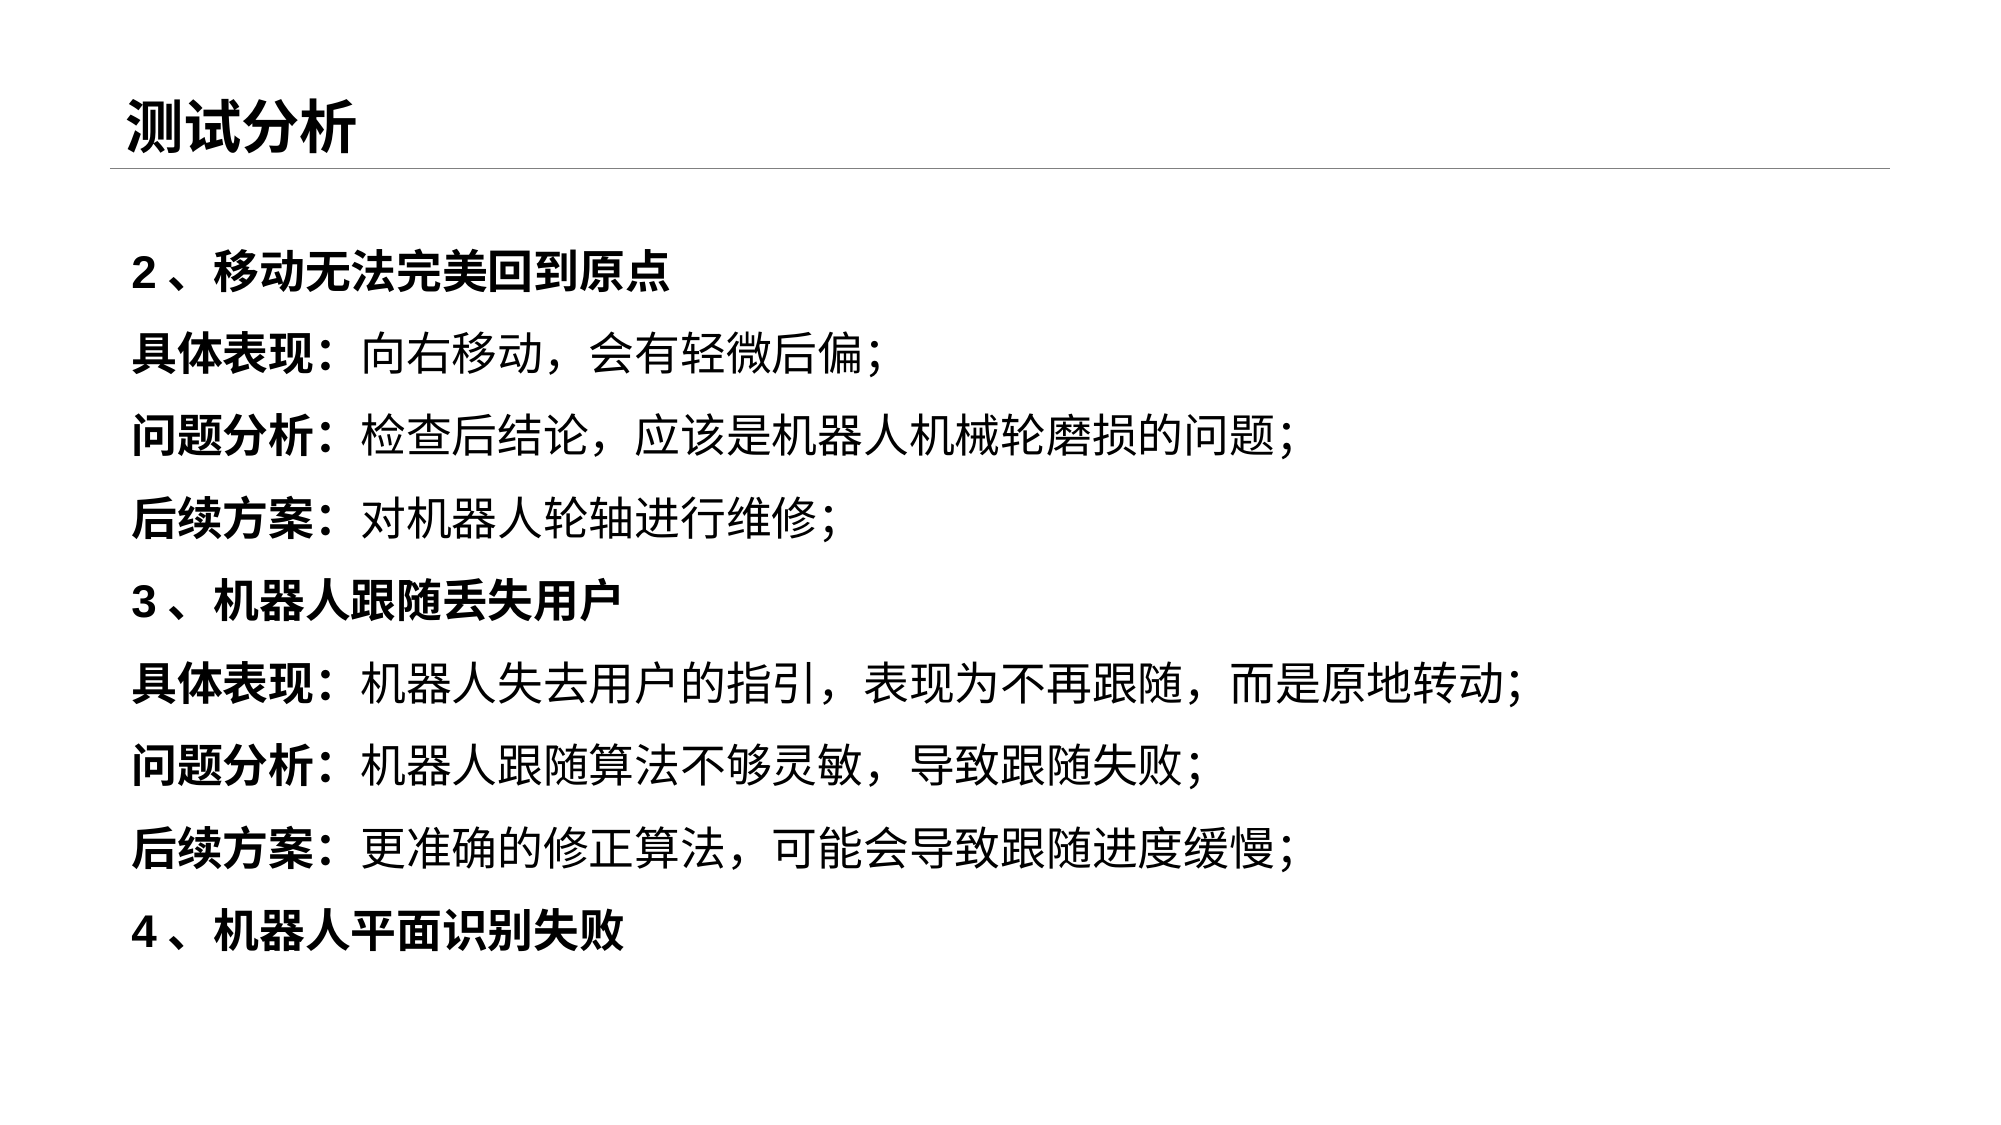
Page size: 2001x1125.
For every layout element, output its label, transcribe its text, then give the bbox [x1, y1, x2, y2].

text_box 2、移动无法完美回到原点 具体表现：向右移动，会有轻微后偏； 问题分析：检查后结论，应该是机器人机械轮磨损的问题； 后续方案：对机器人轮轴进行维修； 3、机器人跟随丢失用户 具体表现：机器人失去用户的指引，表现为不再跟随，而是原地转动； 问题分析：机器人跟随算法不够灵敏，导致跟随失败； 后续方案：更准确的修正算法，可能会导致跟随进度缓慢； 4、机器人平面识别失败 [116, 207, 1775, 965]
title 测试分析 [109, 0, 1890, 169]
